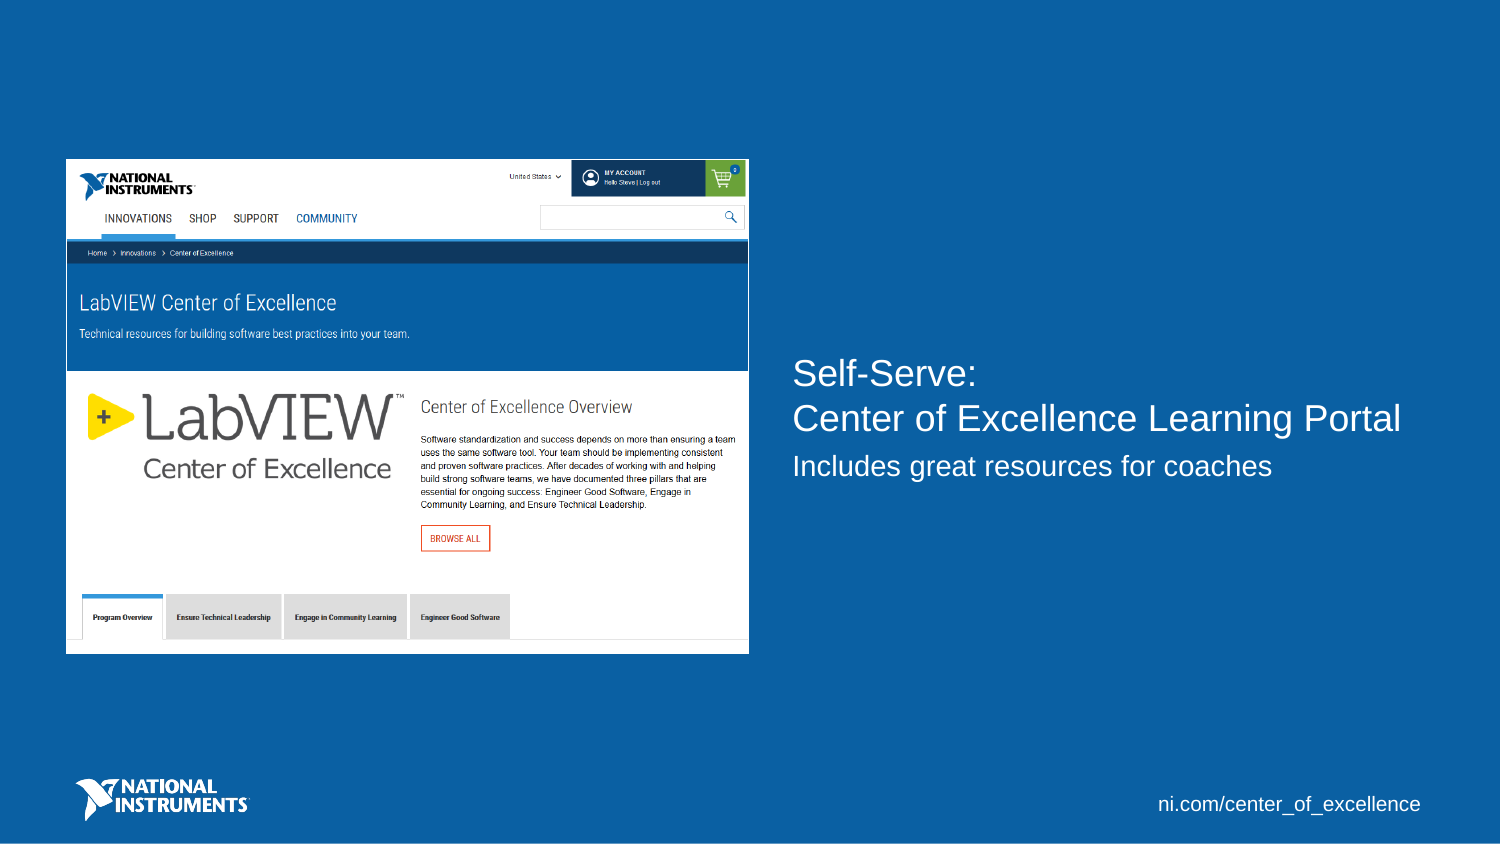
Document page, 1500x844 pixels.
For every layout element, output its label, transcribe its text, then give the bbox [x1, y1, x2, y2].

picture [66, 159, 749, 654]
list Self-Serve: Center of Excellence Learning Portal Includes great resources for coaches [792, 249, 1487, 583]
